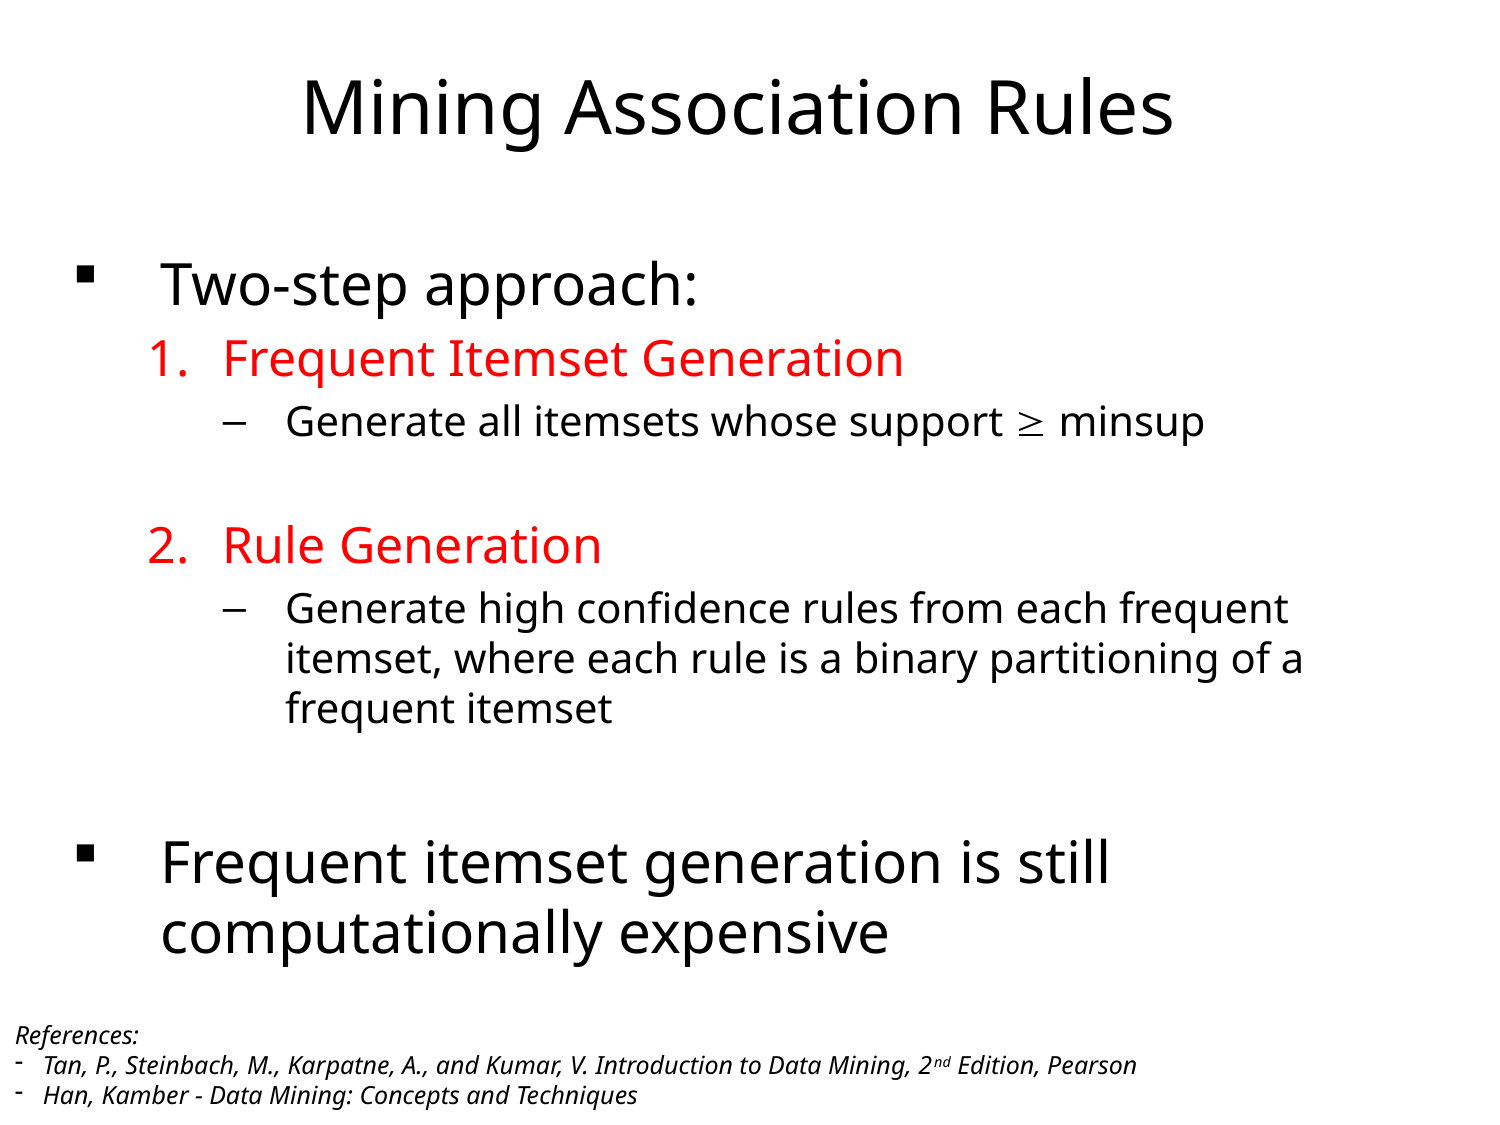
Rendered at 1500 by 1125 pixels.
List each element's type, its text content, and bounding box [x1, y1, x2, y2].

list Two-step approach: Frequent Itemset Generation Generate all itemsets whose support  minsup Rule Generation Generate high confidence rules from each frequent itemset, where each rule is a binary partitioning of a frequent itemset Frequent itemset generation is still computationally expensive [57, 239, 1438, 915]
title Mining Association Rules [31, 30, 1445, 179]
